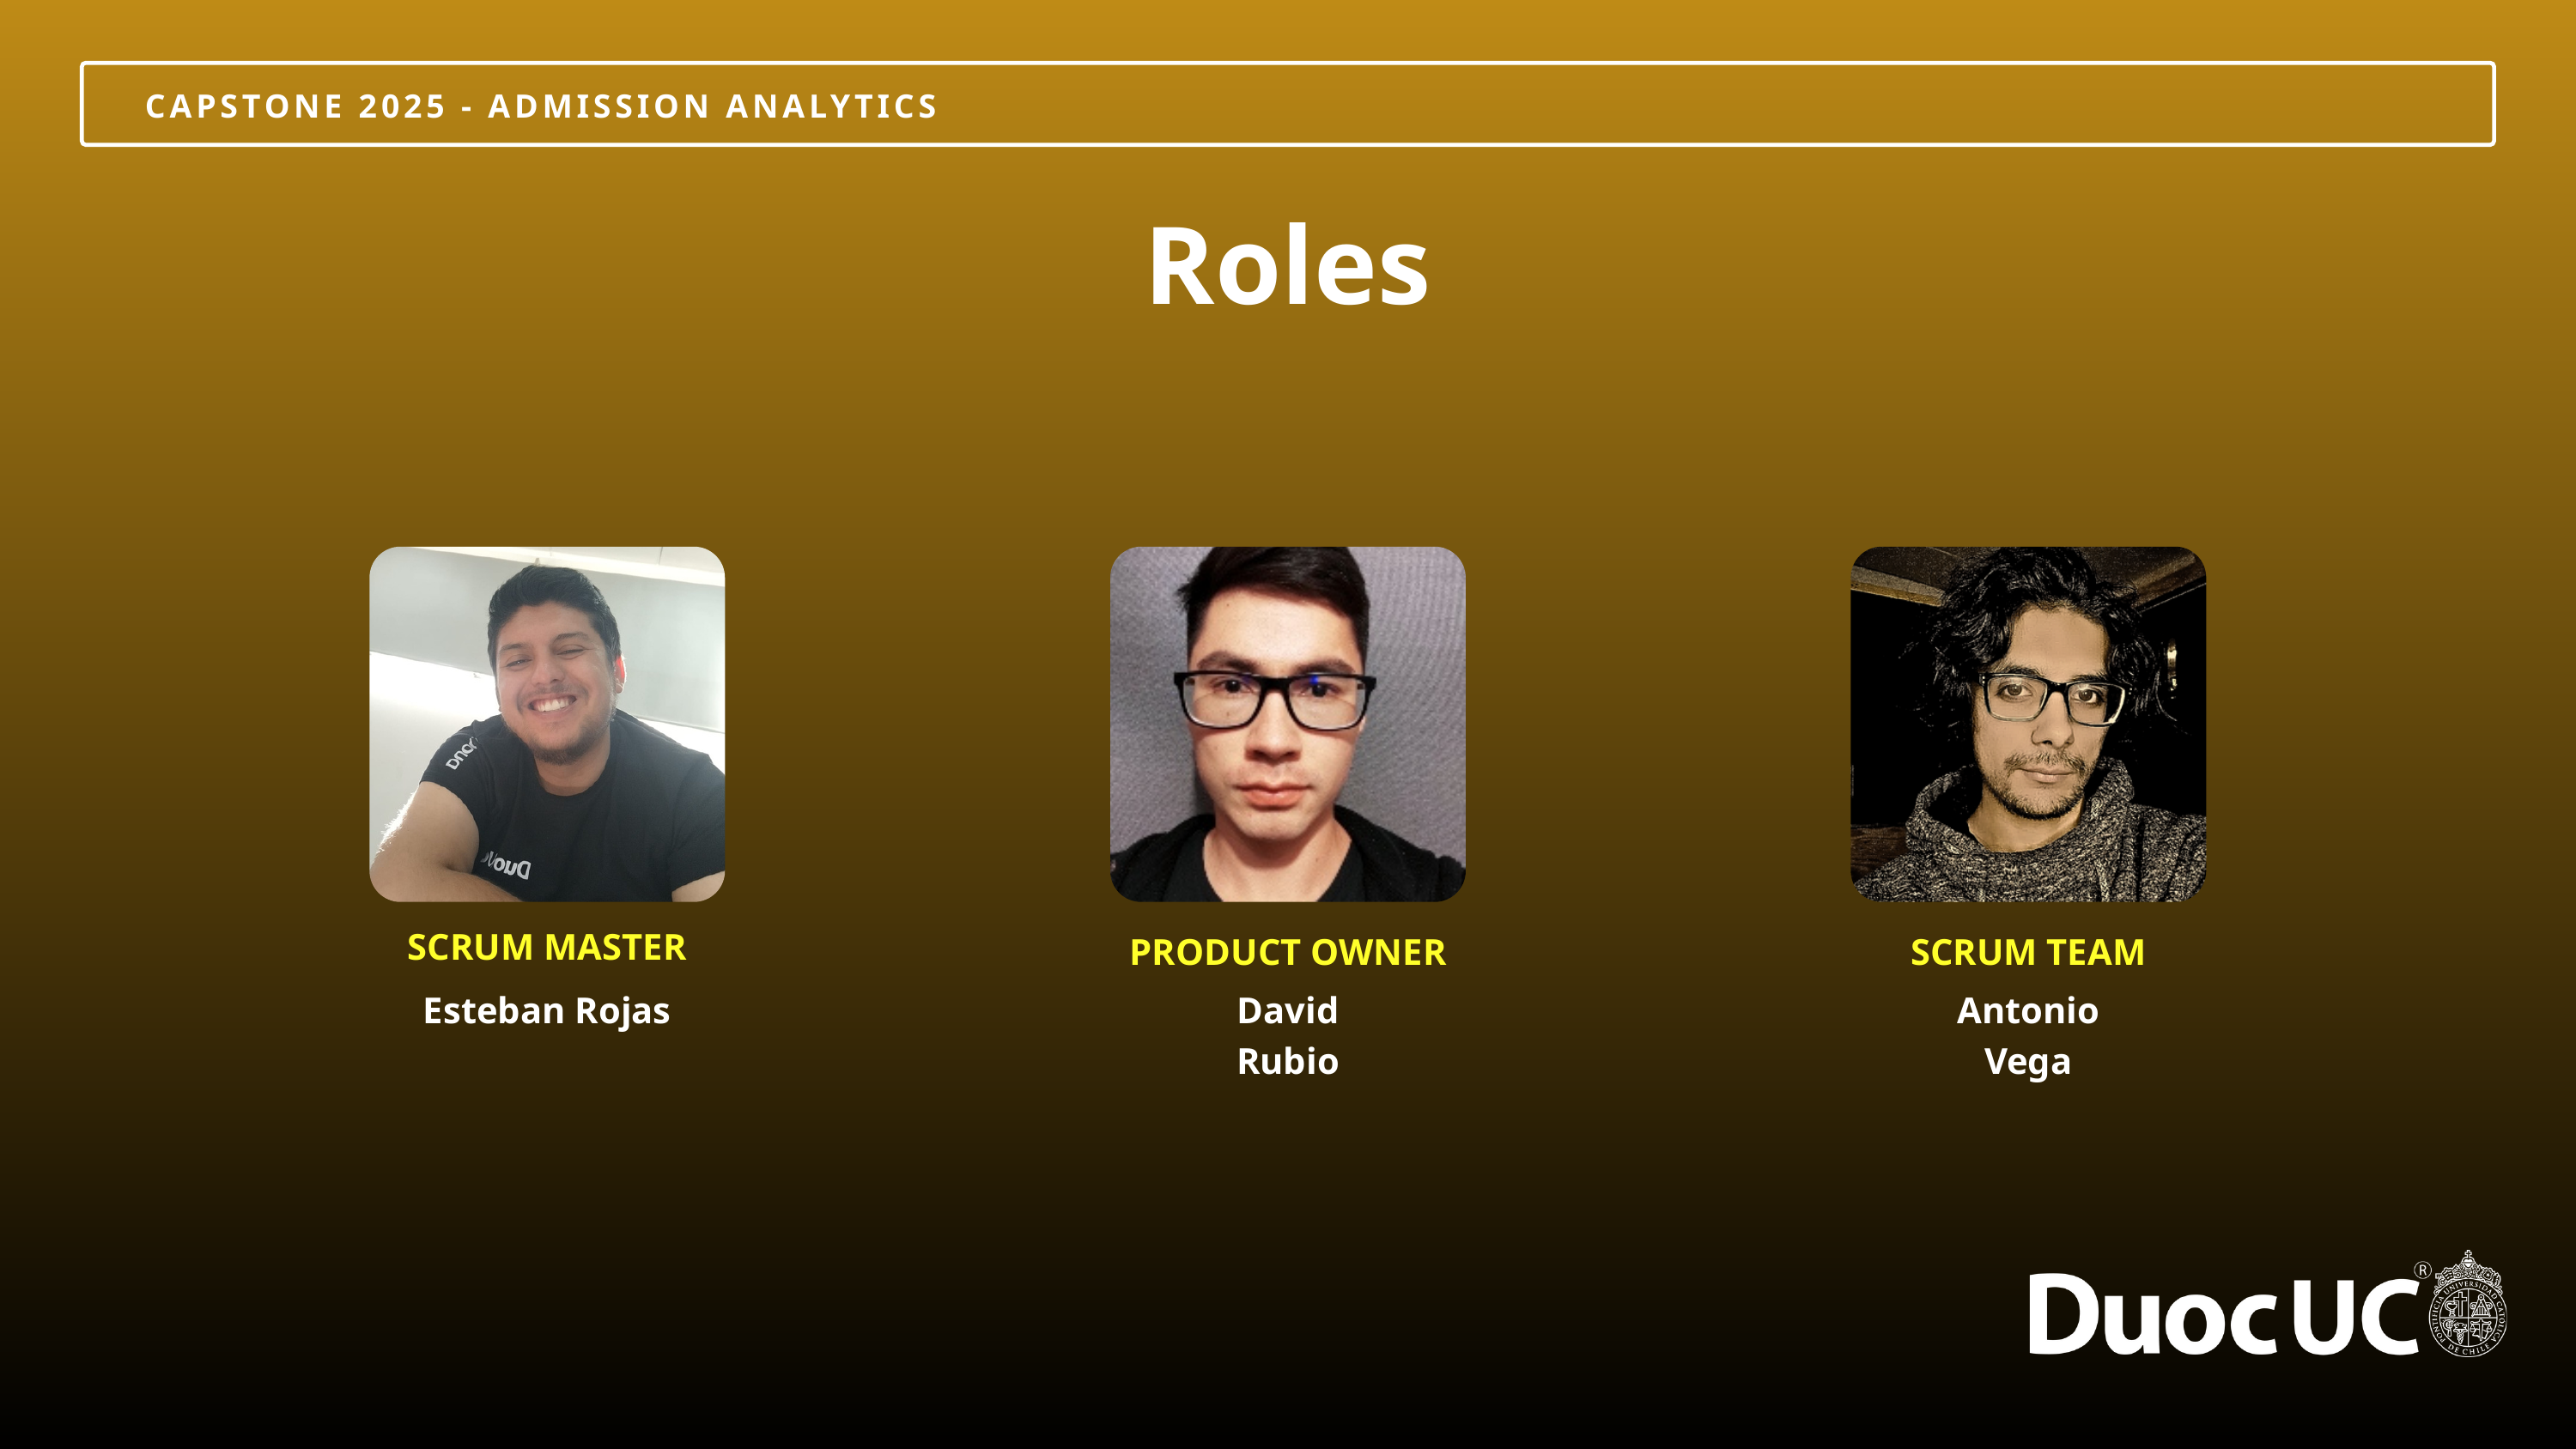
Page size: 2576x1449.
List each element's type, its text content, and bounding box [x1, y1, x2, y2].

text_box Antonio Vega [1910, 980, 2148, 1082]
text_box SCRUM TEAM [1904, 922, 2154, 973]
text_box Esteban Rojas [421, 980, 674, 1032]
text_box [1850, 546, 2207, 902]
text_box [369, 546, 726, 902]
text_box SCRUM MASTER [398, 917, 697, 967]
text_box PRODUCT OWNER [1121, 922, 1455, 973]
text_box [2029, 1250, 2507, 1357]
text_box David Rubio [1182, 980, 1394, 1082]
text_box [1109, 546, 1467, 902]
text_box Roles [725, 217, 1851, 326]
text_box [82, 62, 2494, 145]
